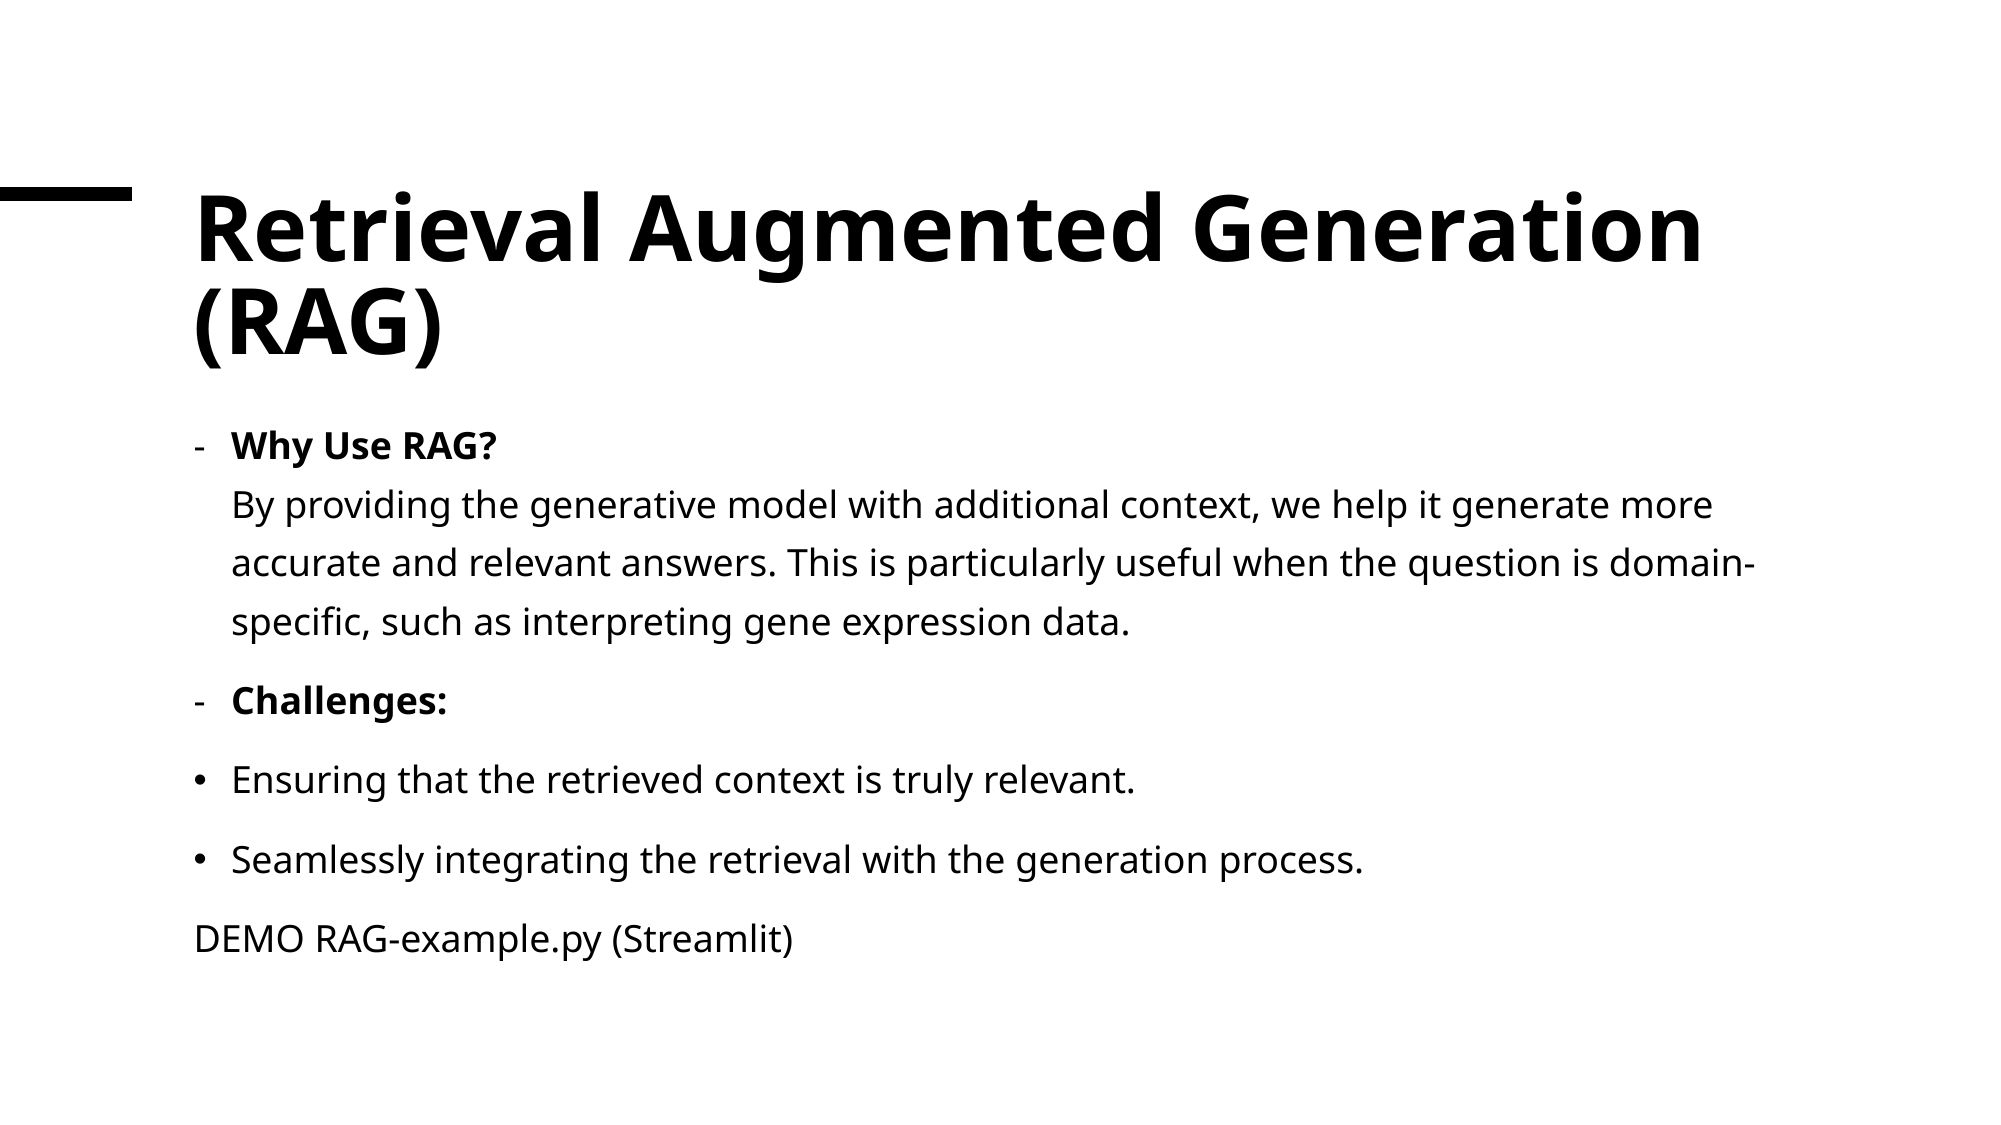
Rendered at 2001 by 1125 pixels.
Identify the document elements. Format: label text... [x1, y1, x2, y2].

list Why Use RAG? By providing the generative model with additional context, we help it generate more accurate and relevant answers. This is particularly useful when the question is domain-specific, such as interpreting gene expression data. Challenges: Ensuring that the retrieved context is truly relevant. Seamlessly integrating the retrieval with the generation process. DEMO RAG-example.py (Streamlit) [178, 401, 1807, 1032]
title Retrieval Augmented Generation (RAG) [178, 178, 1807, 392]
